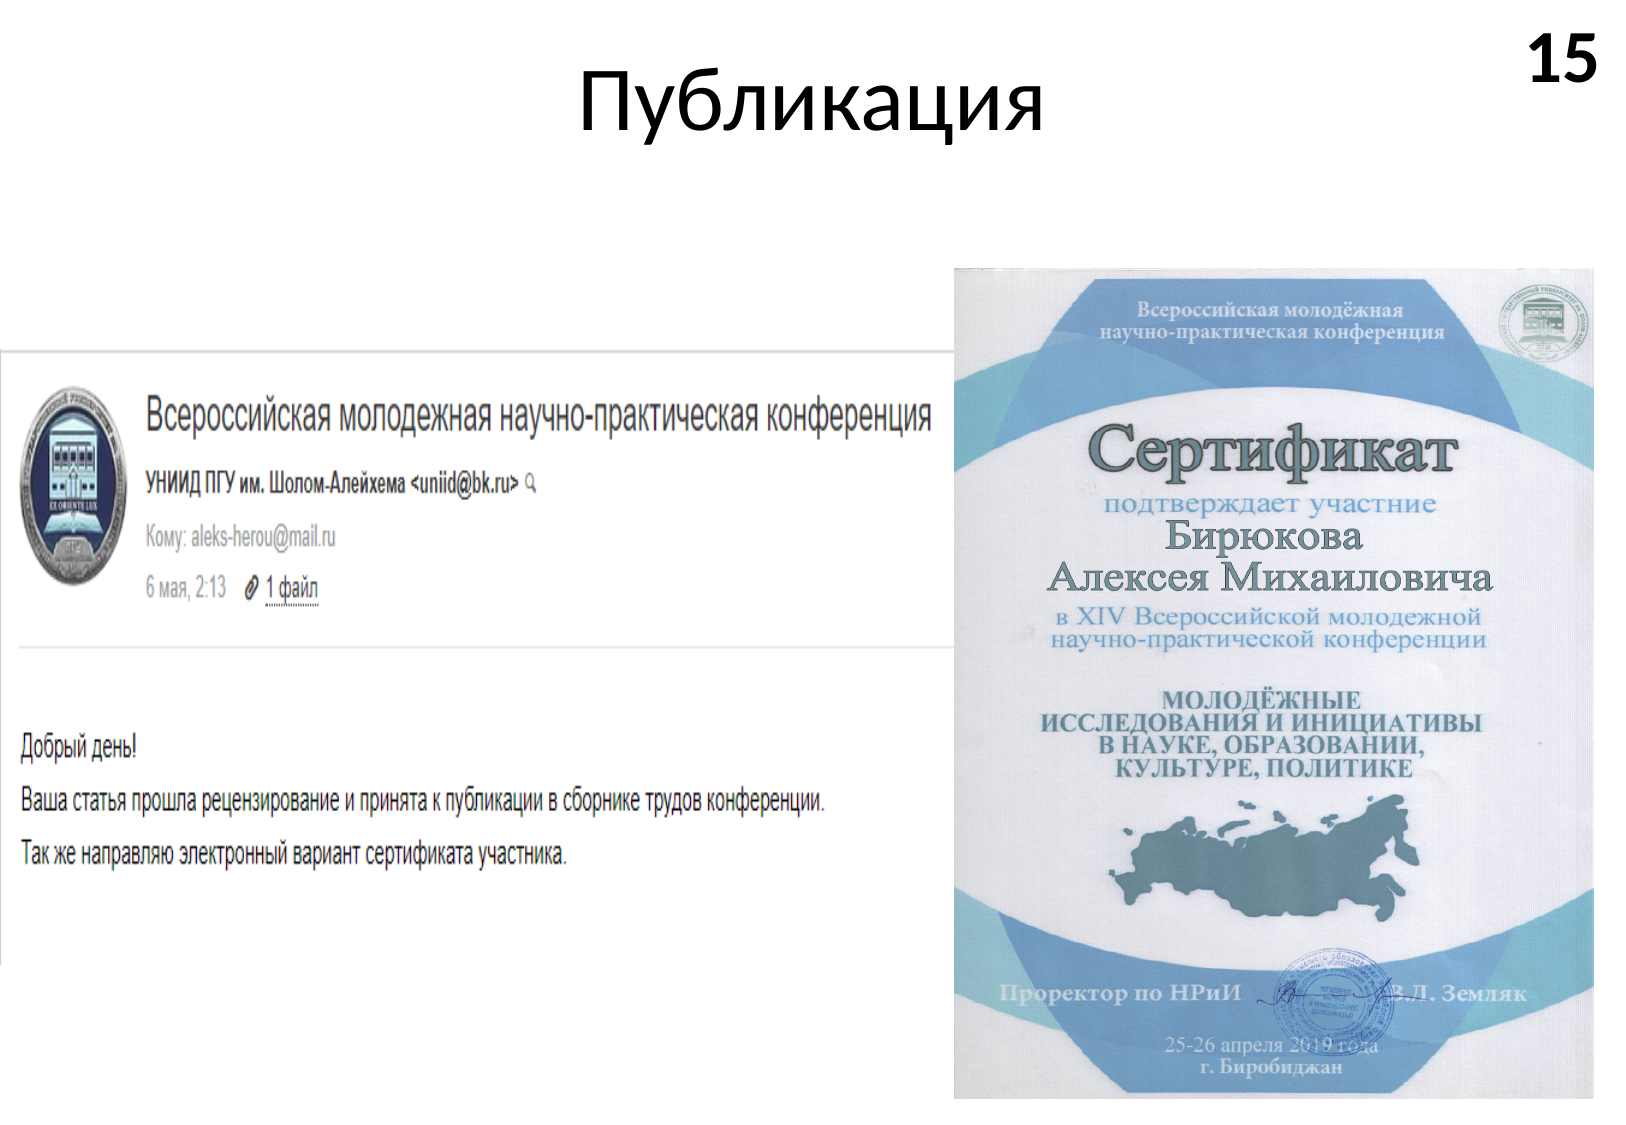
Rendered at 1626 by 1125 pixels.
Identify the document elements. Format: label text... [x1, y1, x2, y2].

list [953, 266, 1594, 1099]
title Публикация [0, 0, 1625, 188]
text_box 15 [1509, 0, 1625, 105]
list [0, 349, 948, 965]
